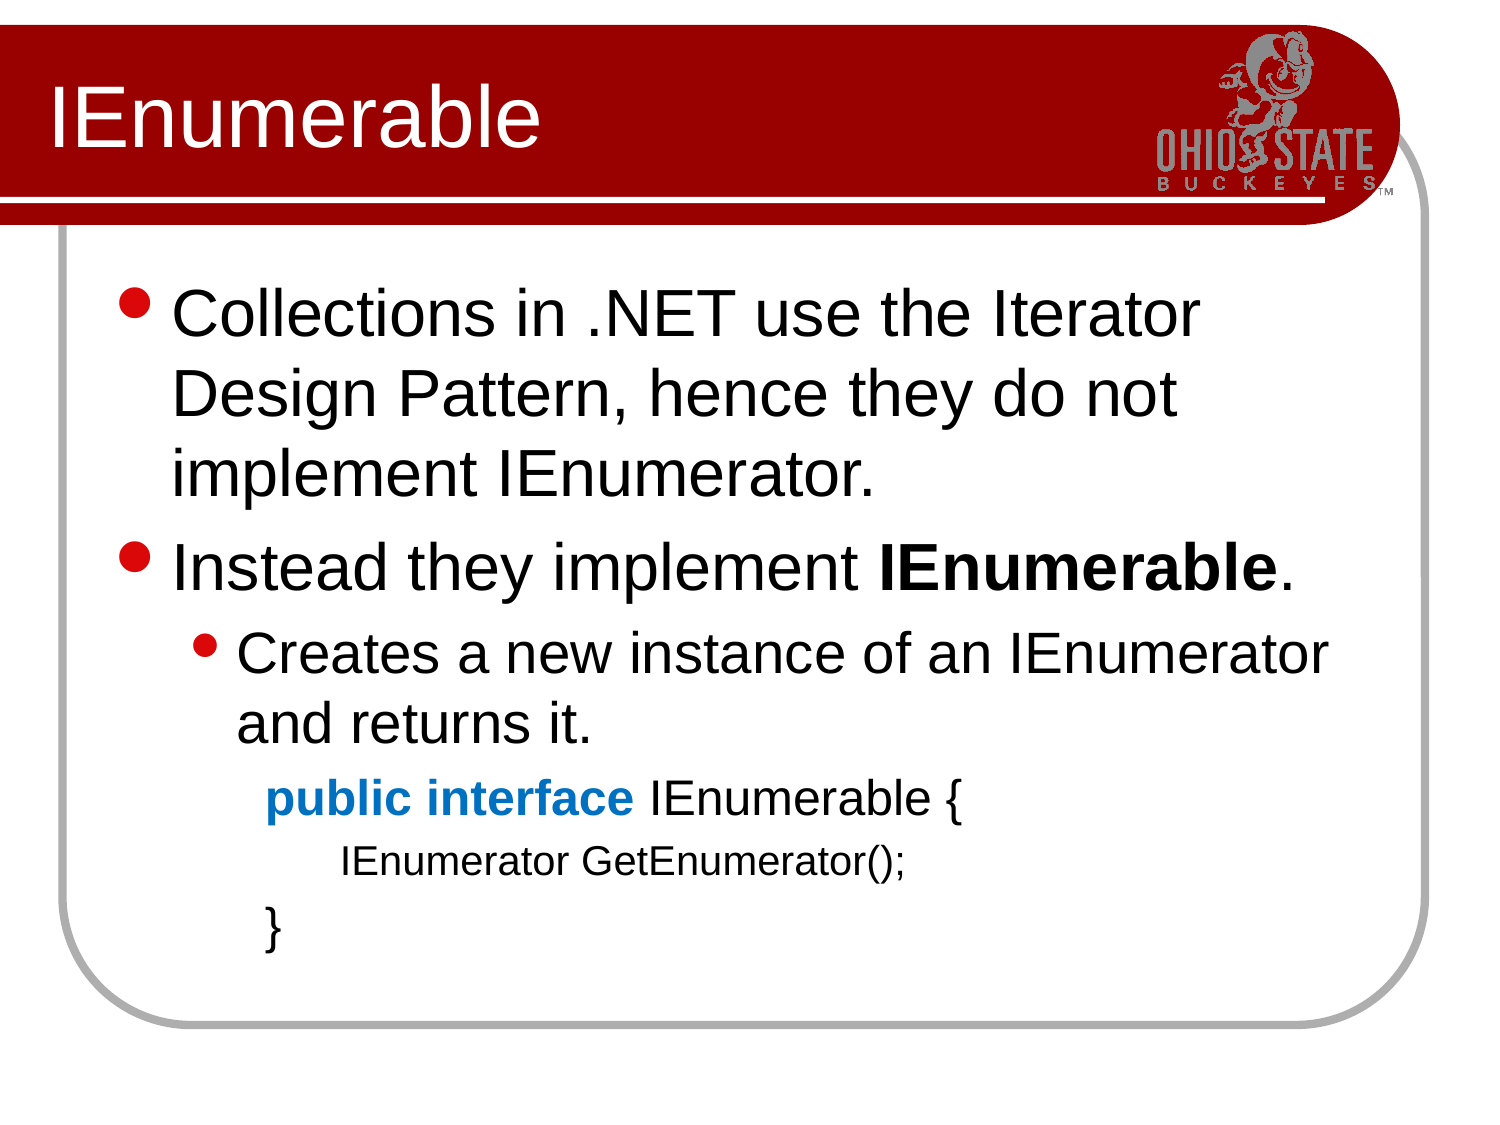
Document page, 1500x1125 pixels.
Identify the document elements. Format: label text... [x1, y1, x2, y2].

title IEnumerable [31, 37, 1201, 188]
list Collections in .NET use the Iterator Design Pattern, hence they do not implement IEnumerator. Instead they implement IEnumerable. Creates a new instance of an IEnumerator and returns it. public interface IEnumerable { IEnumerator GetEnumerator(); } [99, 262, 1401, 988]
